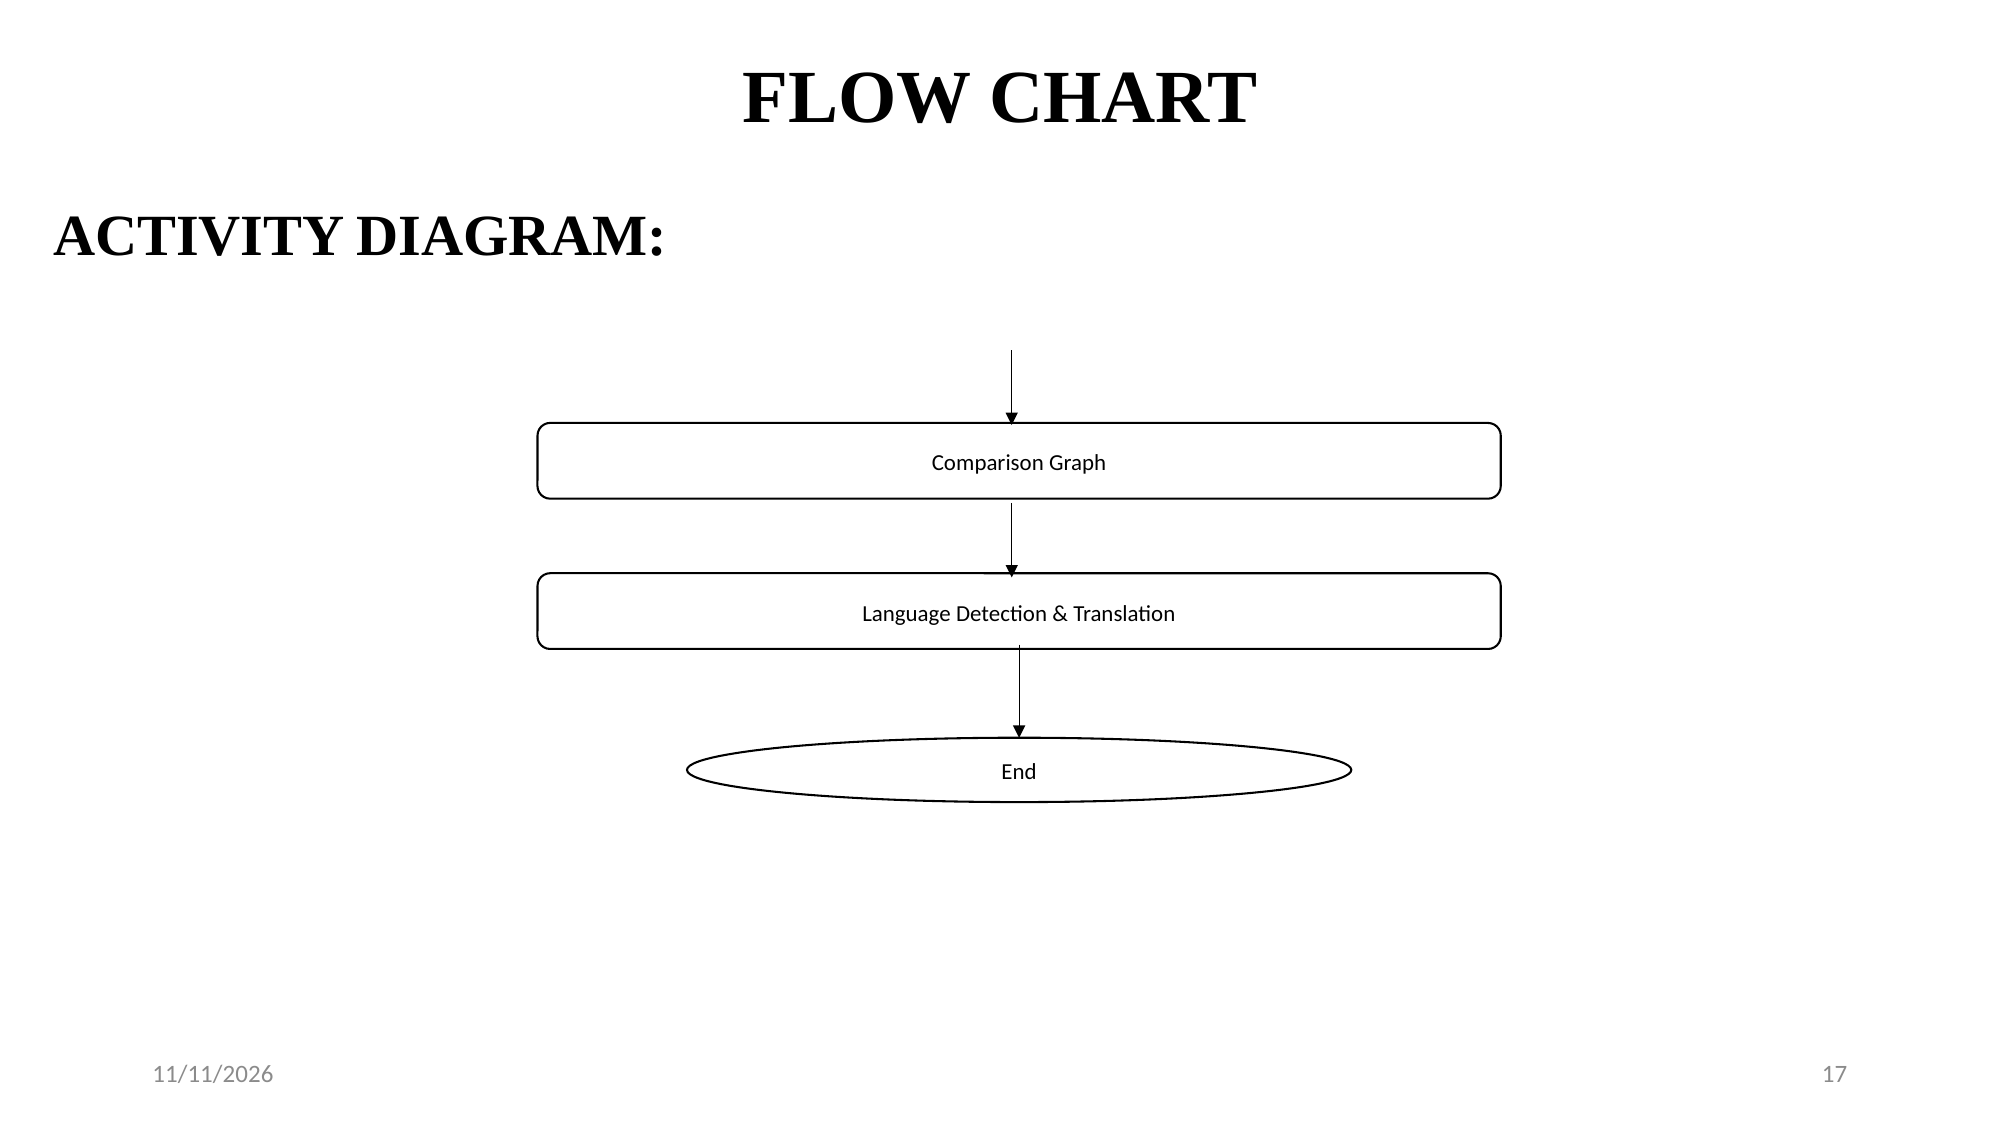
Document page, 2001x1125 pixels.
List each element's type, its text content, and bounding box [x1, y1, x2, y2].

list ACTIVITY DIAGRAM: [38, 197, 2000, 1014]
slide_number 17 [1412, 1042, 1863, 1103]
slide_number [137, 1042, 588, 1103]
title FLOW CHART [0, 0, 2000, 198]
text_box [537, 350, 1501, 803]
